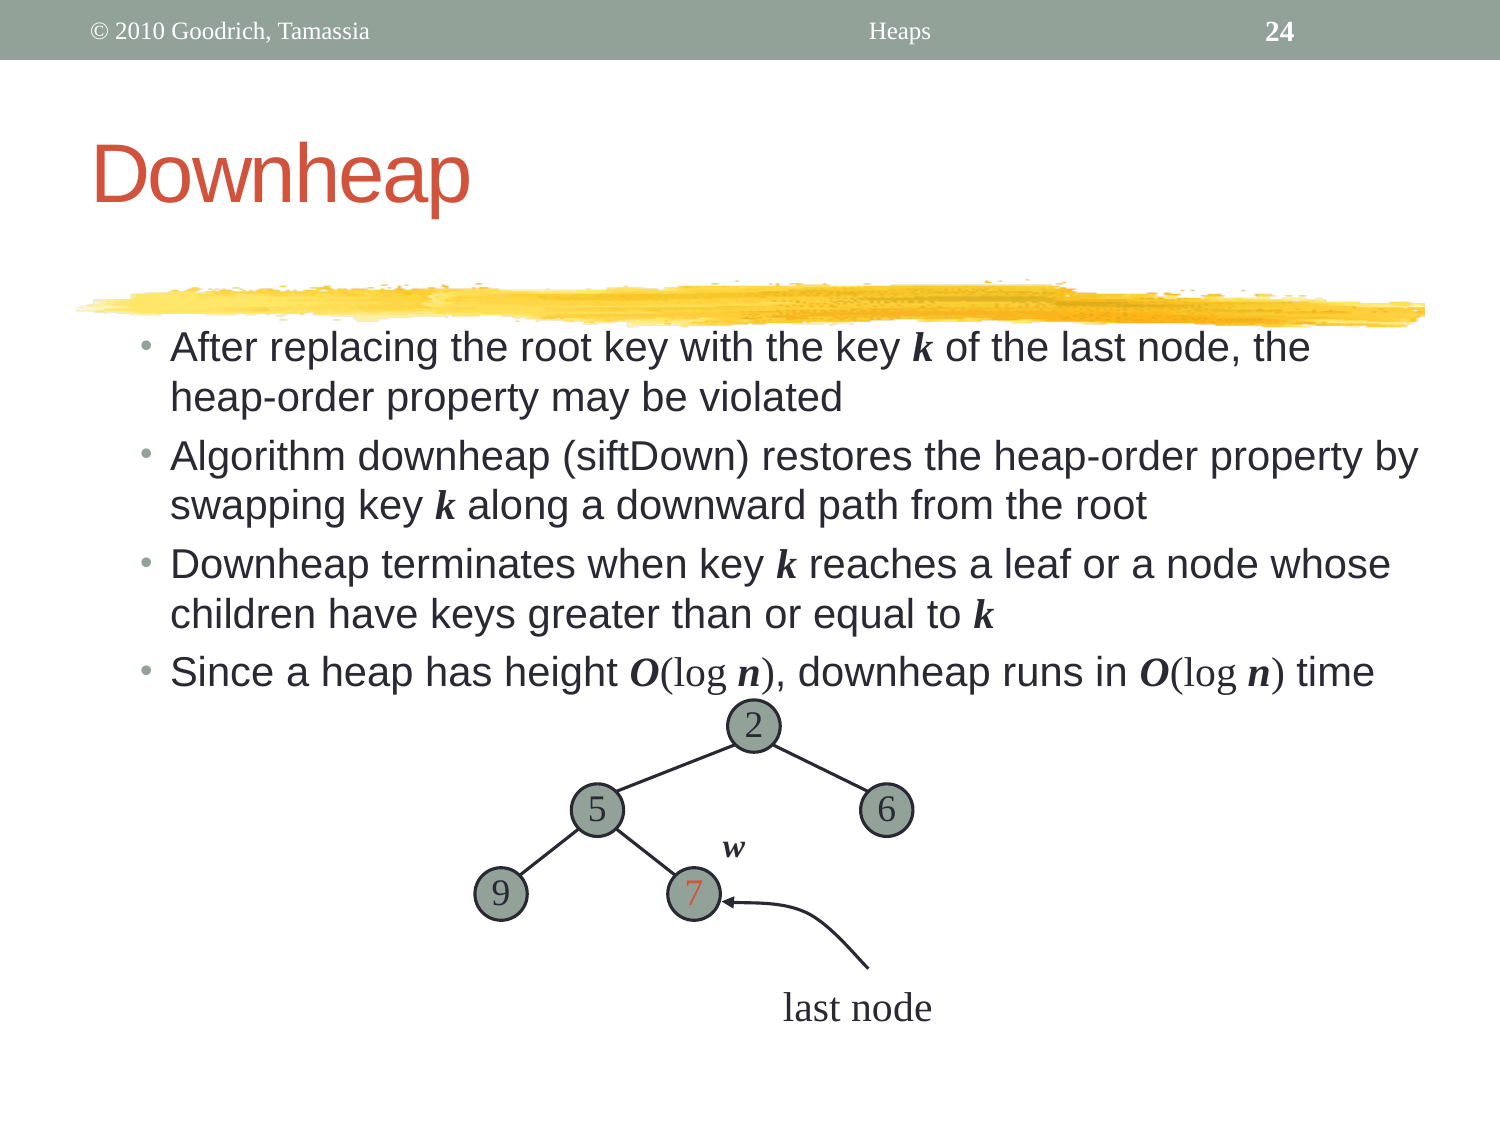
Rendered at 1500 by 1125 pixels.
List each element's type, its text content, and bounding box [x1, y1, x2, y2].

text_box 6 [860, 783, 913, 837]
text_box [519, 829, 580, 875]
text_box w [708, 817, 761, 872]
slide_number 24 [1250, 3, 1425, 57]
title Downheap [75, 87, 1425, 250]
slide_number © 2010 Goodrich, Tamassia [75, 3, 550, 57]
text_box last node [768, 972, 948, 1038]
text_box 2 [727, 699, 781, 753]
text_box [615, 745, 736, 791]
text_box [615, 829, 676, 875]
text_box 9 [474, 867, 528, 921]
text_box 7 [667, 867, 721, 921]
text_box [721, 896, 869, 969]
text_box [772, 745, 869, 791]
picture [75, 274, 1425, 338]
footer Heaps [562, 3, 1238, 57]
text_box 5 [571, 783, 624, 837]
list After replacing the root key with the key k of the last node, the heap-order property may be violated Algorithm downheap (siftDown) restores the heap-order property by swapping key k along a downward path from the root Downheap terminates when key k reaches a leaf or a node whose children have keys greater than or equal to k Since a heap has height O(log n), downheap runs in O(log n) time [125, 312, 1438, 713]
